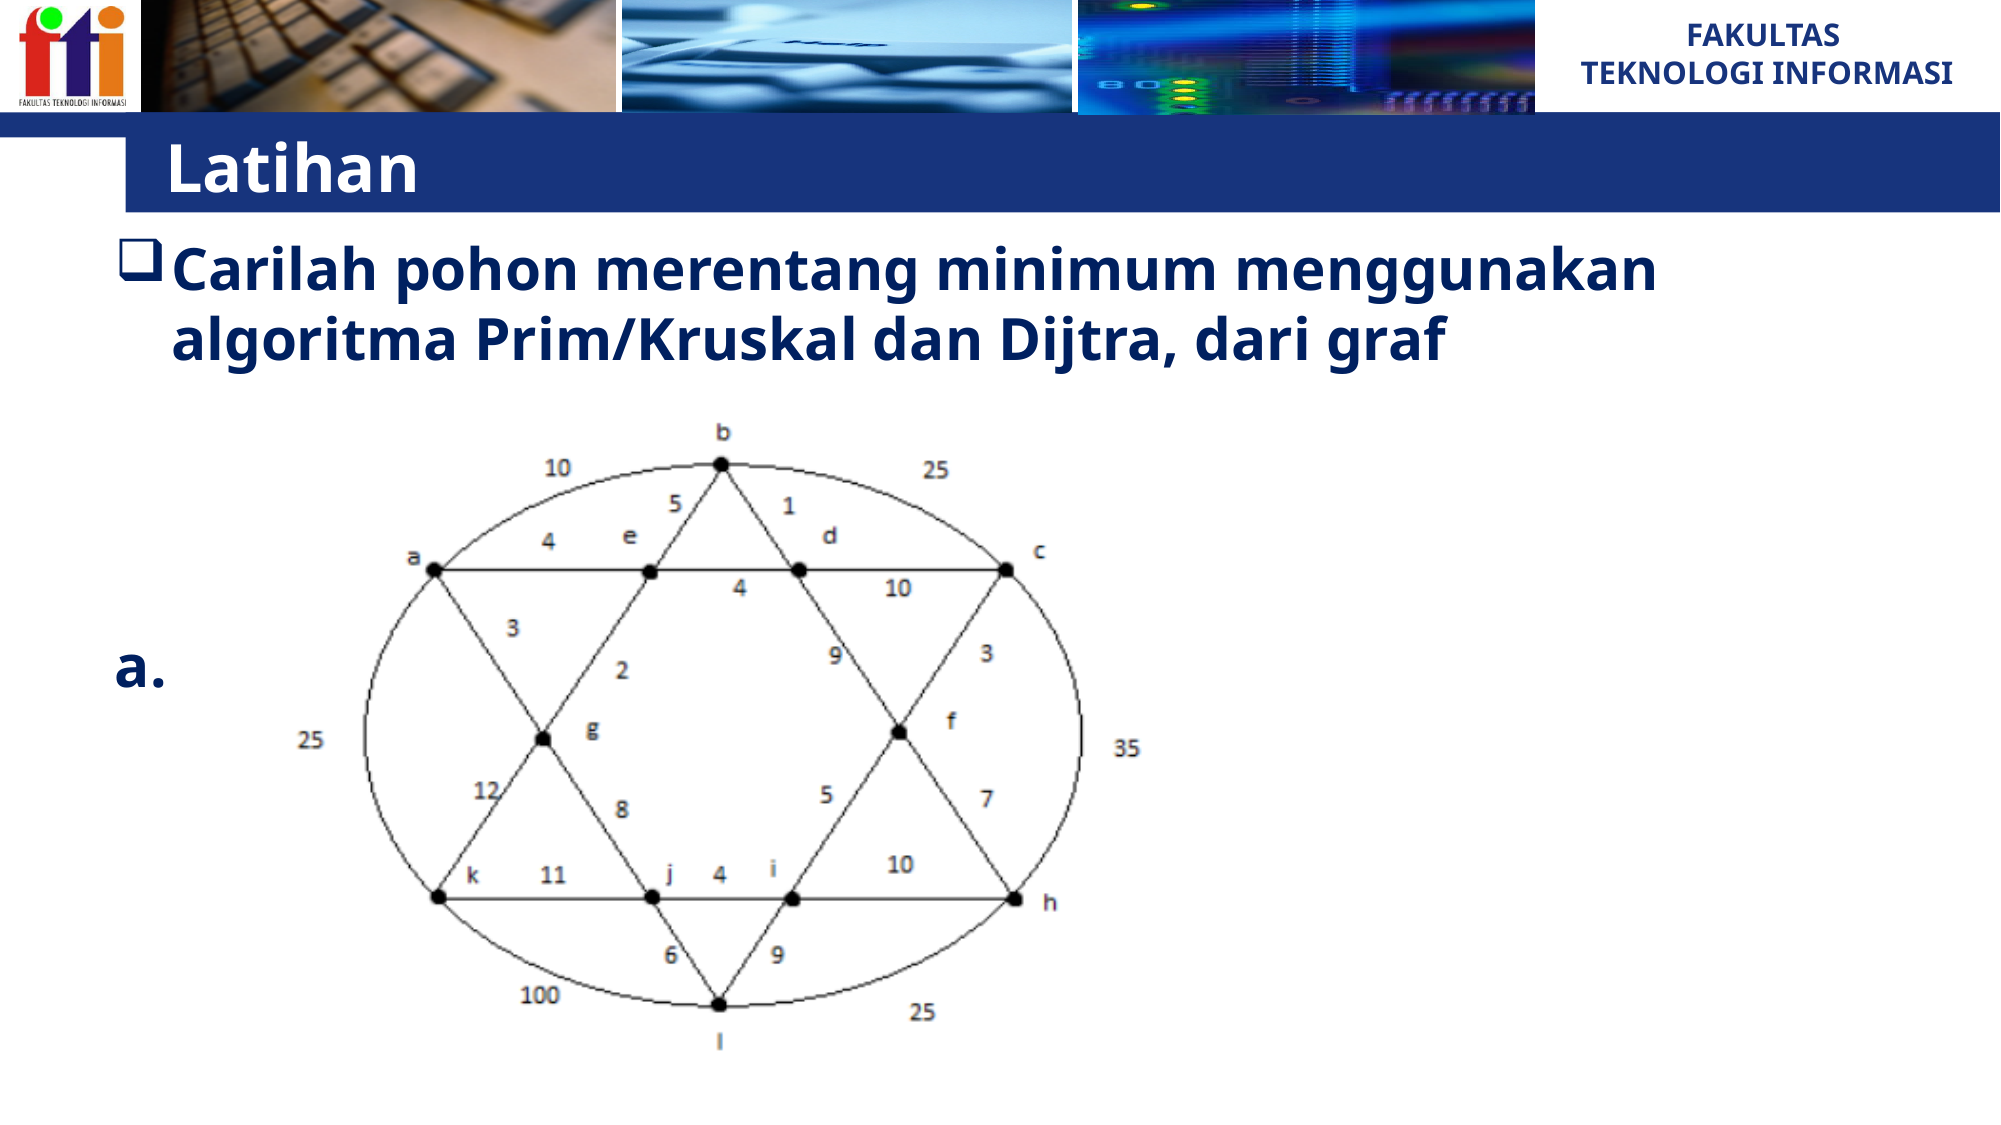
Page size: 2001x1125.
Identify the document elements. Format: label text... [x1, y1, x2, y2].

picture [19, 6, 126, 106]
title Latihan [149, 119, 1934, 213]
picture [622, 0, 1072, 113]
list Carilah pohon merentang minimum menggunakan algoritma Prim/Kruskal dan Dijtra, dari graf a. [99, 224, 1901, 1038]
picture [1078, 0, 1535, 115]
picture [231, 391, 1178, 1065]
picture [141, 0, 616, 112]
